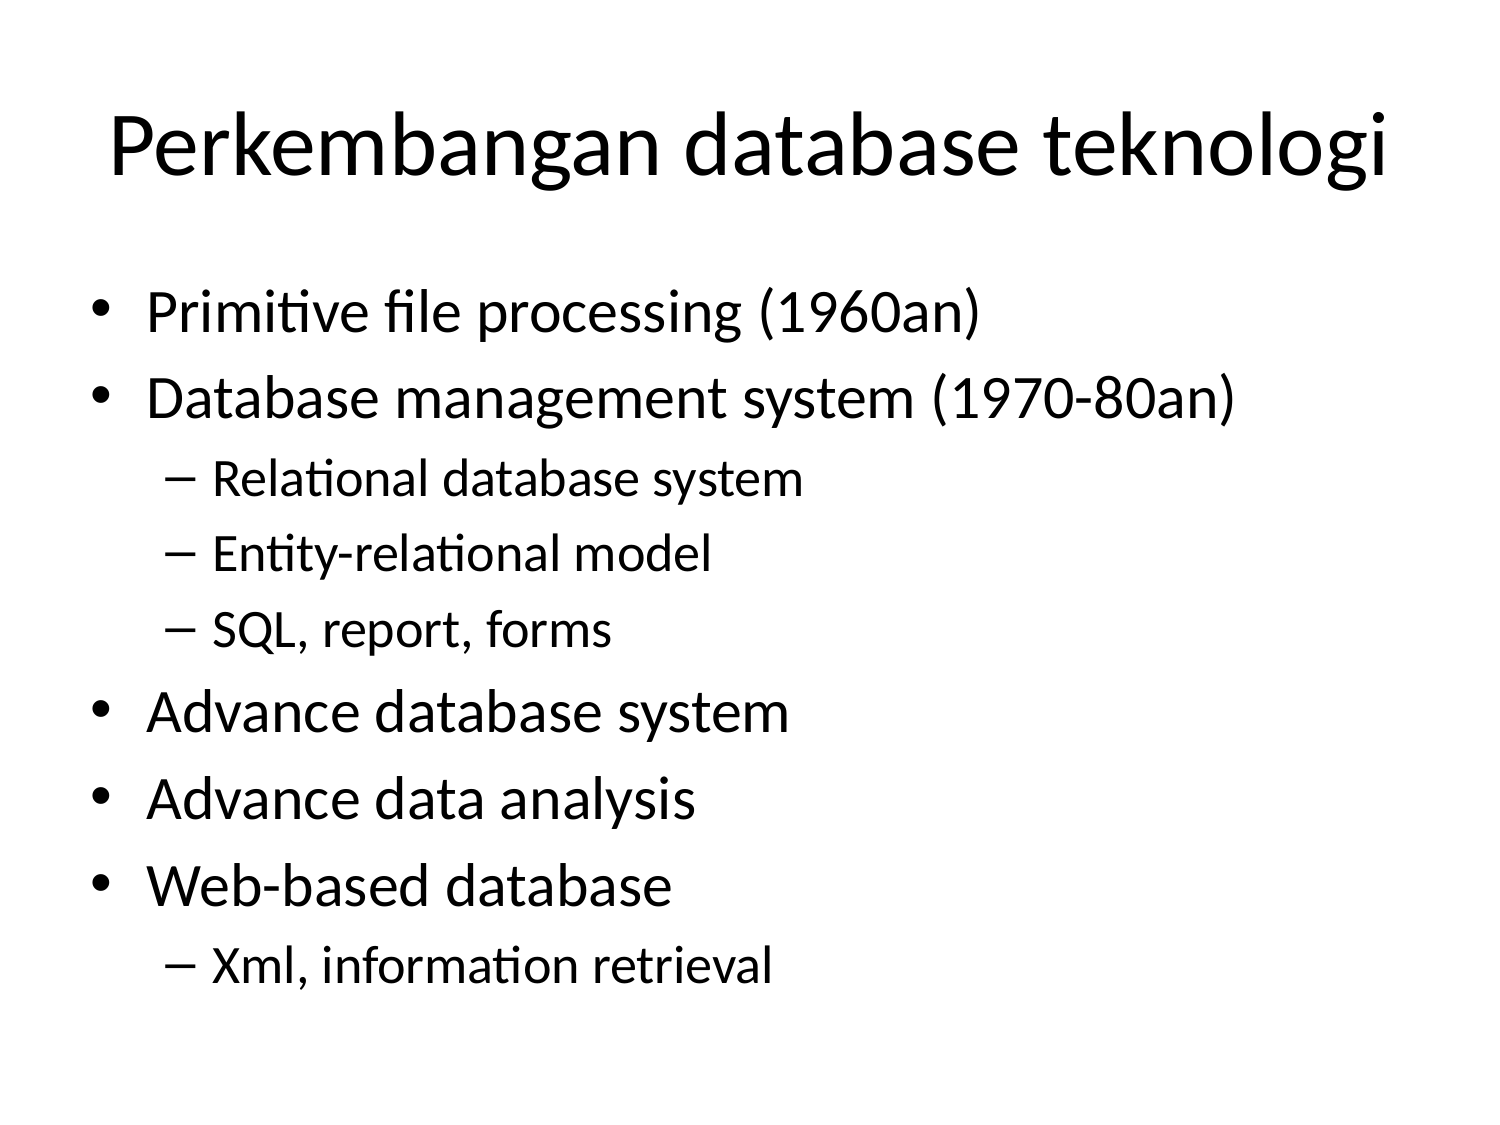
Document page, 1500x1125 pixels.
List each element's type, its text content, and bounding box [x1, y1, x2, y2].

title Perkembangan database teknologi [75, 45, 1425, 233]
list Primitive file processing (1960an) Database management system (1970-80an) Relational database system Entity-relational model SQL, report, forms Advance database system Advance data analysis Web-based database Xml, information retrieval [75, 262, 1425, 1005]
